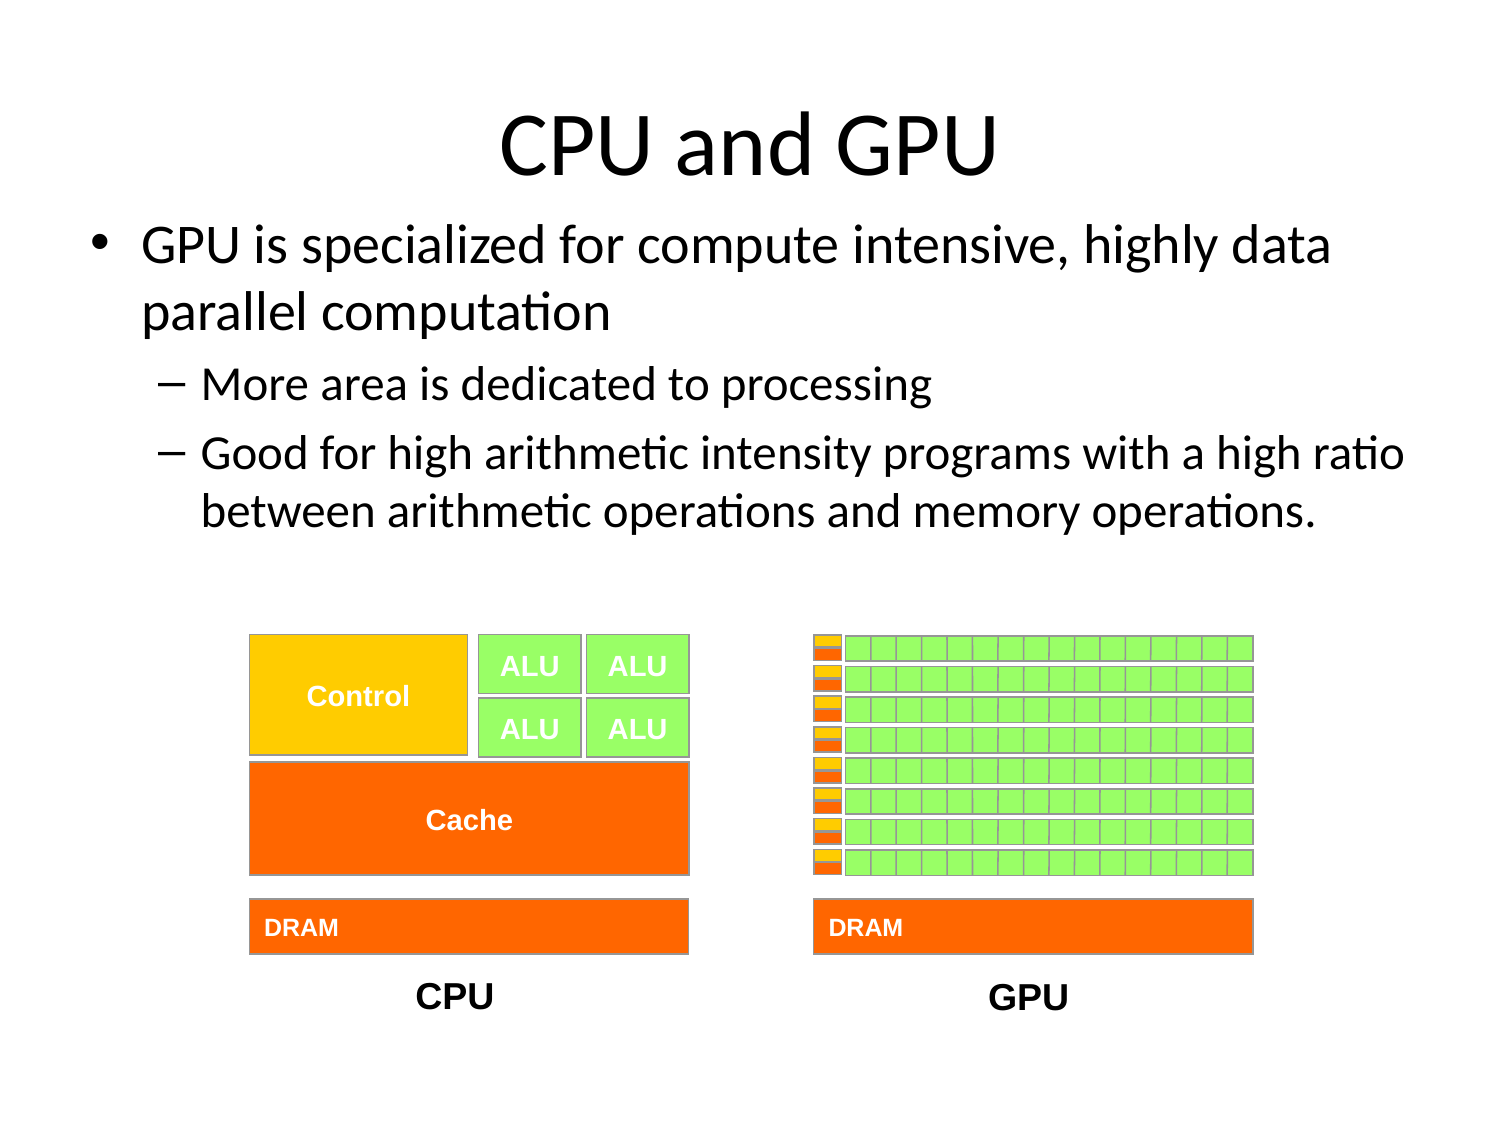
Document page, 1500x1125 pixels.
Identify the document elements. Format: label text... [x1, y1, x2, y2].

text_box GPU [966, 965, 1091, 1026]
text_box CPU [392, 964, 517, 1025]
title CPU and GPU [75, 45, 1425, 200]
list GPU is specialized for compute intensive, highly data parallel computation More area is dedicated to processing Good for high arithmetic intensity programs with a high ratio between arithmetic operations and memory operations. [75, 200, 1425, 606]
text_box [249, 634, 690, 955]
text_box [813, 634, 1254, 955]
